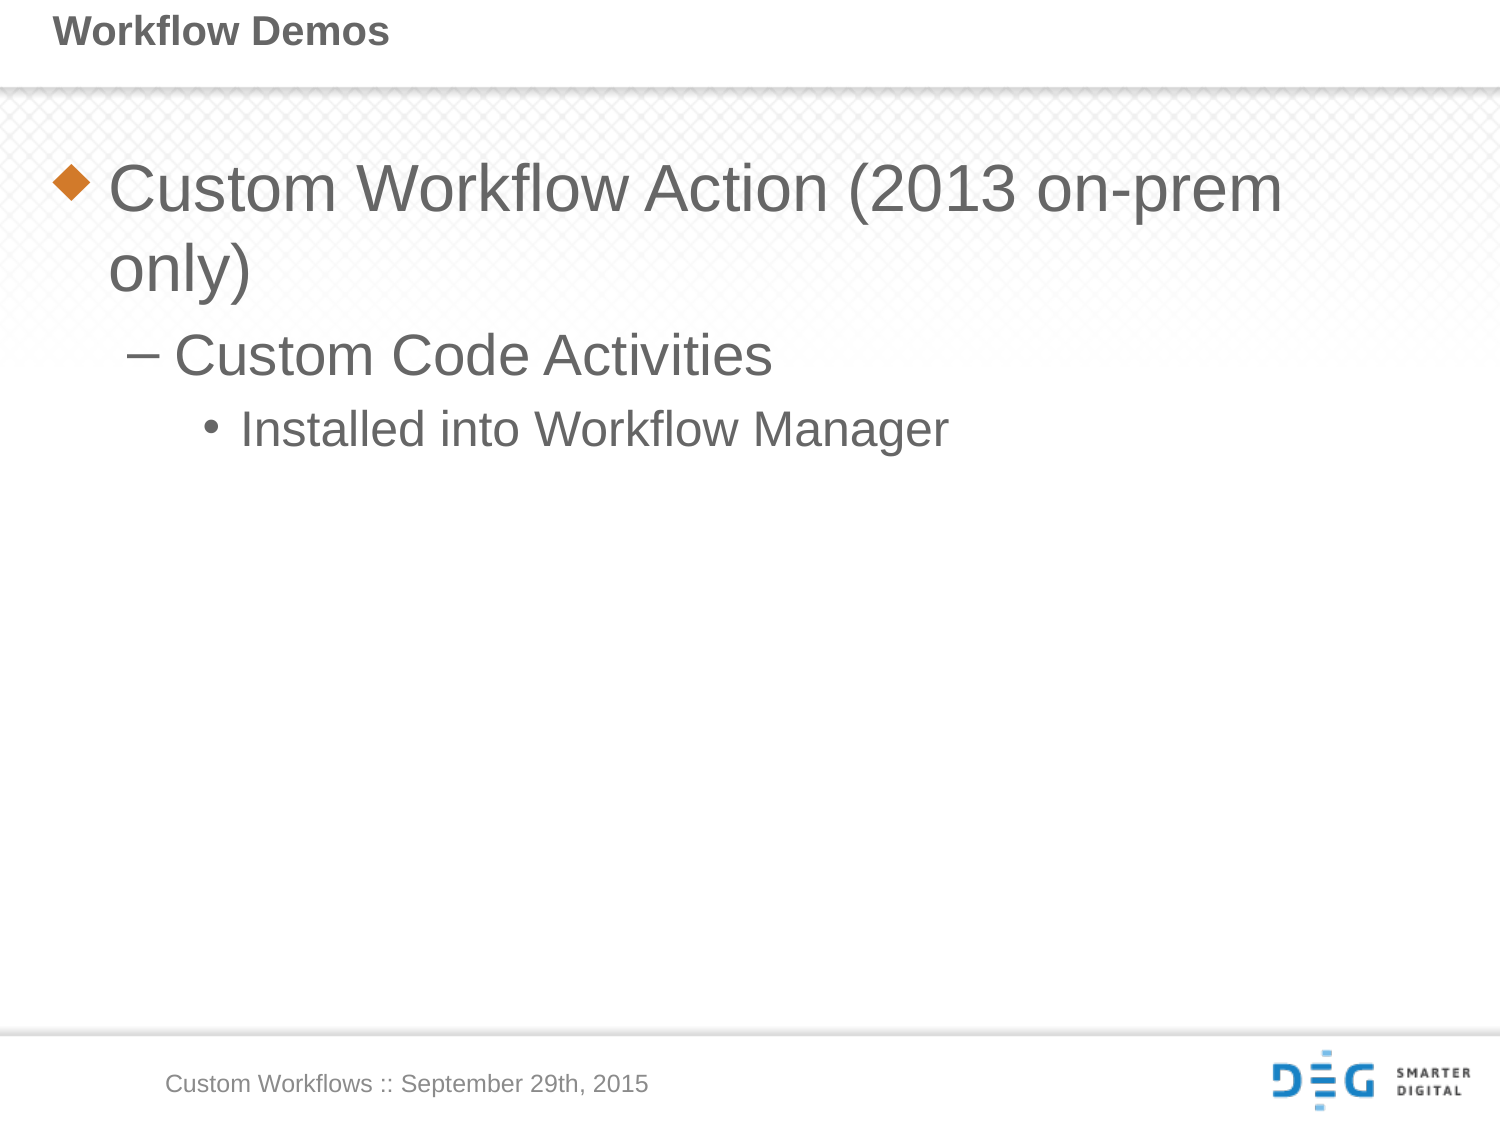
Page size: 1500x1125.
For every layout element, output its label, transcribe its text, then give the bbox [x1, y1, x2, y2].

picture [0, 1026, 1500, 1125]
footer Custom Workflows :: September 29th, 2015 [150, 1052, 963, 1113]
picture [0, 0, 1500, 367]
title Workflow Demos [37, 0, 1463, 73]
list Custom Workflow Action (2013 on-prem only) Custom Code Activities Installed into Workflow Manager [37, 137, 1463, 1005]
